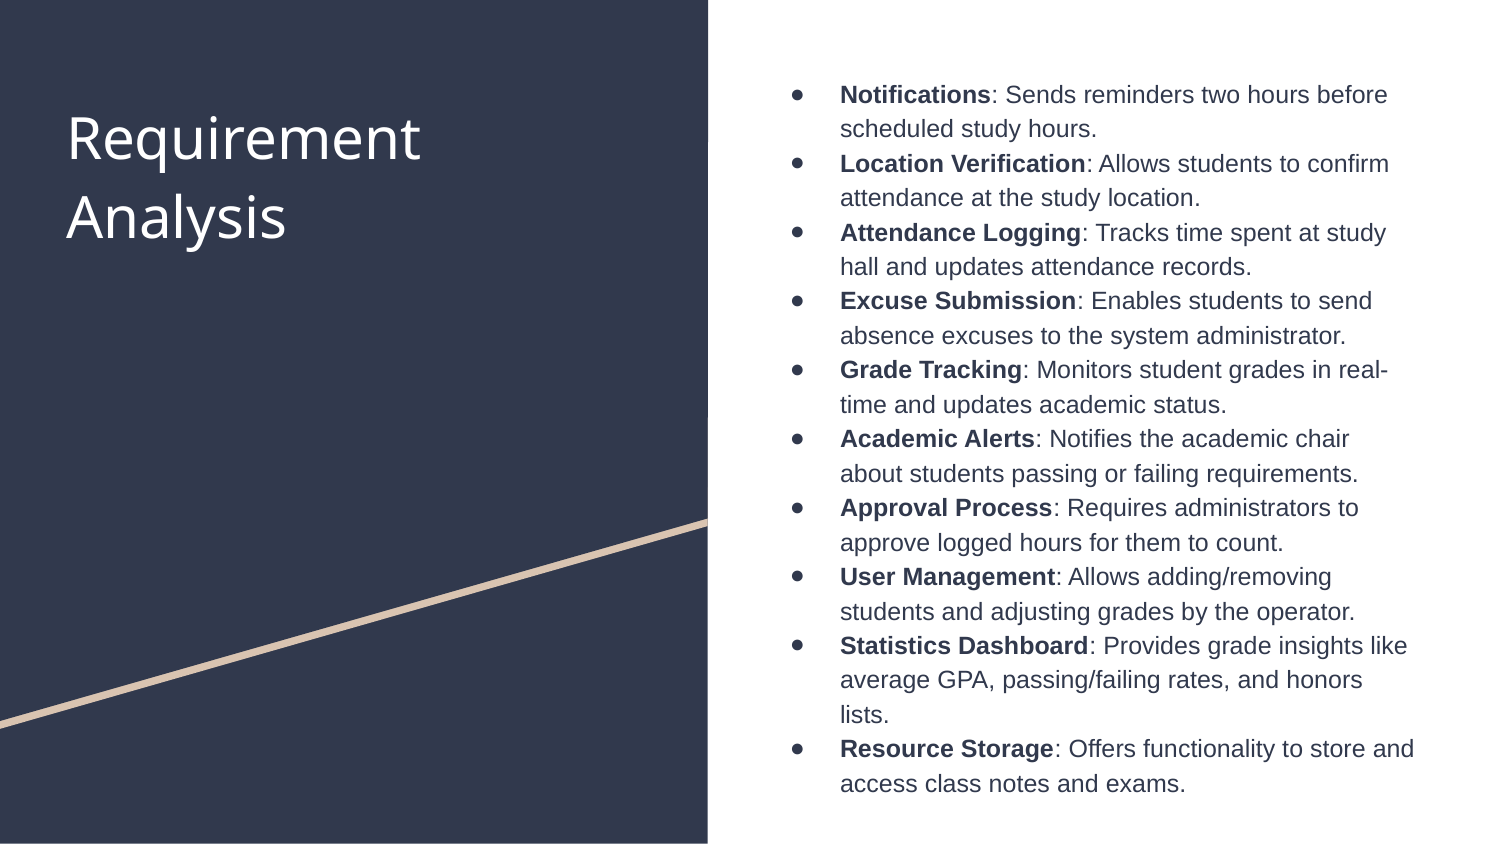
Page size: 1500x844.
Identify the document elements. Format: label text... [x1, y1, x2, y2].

list Notifications: Sends reminders two hours before scheduled study hours. Location Verification: Allows students to confirm attendance at the study location. Attendance Logging: Tracks time spent at study hall and updates attendance records. Excuse Submission: Enables students to send absence excuses to the system administrator. Grade Tracking: Monitors student grades in real-time and updates academic status. Academic Alerts: Notifies the academic chair about students passing or failing requirements. Approval Process: Requires administrators to approve logged hours for them to count. User Management: Allows adding/removing students and adjusting grades by the operator. Statistics Dashboard: Provides grade insights like average GPA, passing/failing rates, and honors lists. Resource Storage: Offers functionality to store and access class notes and exams. [750, 58, 1434, 732]
title Requirement Analysis [51, 82, 660, 494]
